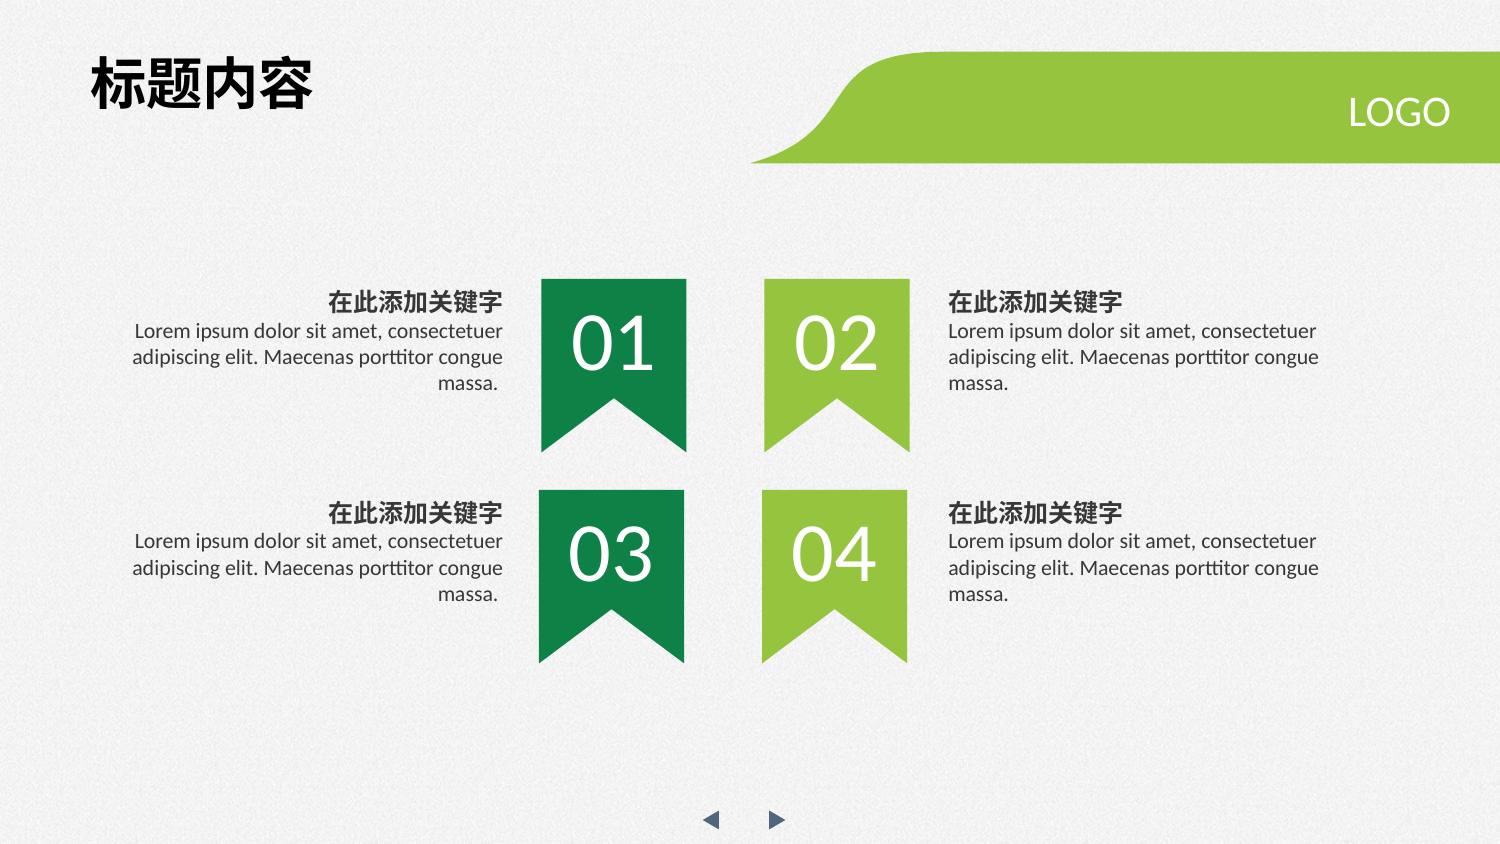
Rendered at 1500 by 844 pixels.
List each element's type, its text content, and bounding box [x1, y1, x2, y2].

text_box 在此添加关键字 Lorem ipsum dolor sit amet, consectetuer adipiscing elit. Maecenas porttitor congue massa. [933, 278, 1342, 403]
text_box 02 [762, 276, 912, 455]
text_box [747, 49, 1500, 166]
text_box 标题内容 [75, 41, 331, 124]
picture [0, 0, 1500, 844]
text_box 03 [536, 487, 687, 666]
text_box 01 [539, 276, 689, 455]
text_box 在此添加关键字 Lorem ipsum dolor sit amet, consectetuer adipiscing elit. Maecenas porttitor congue massa. [110, 278, 519, 403]
text_box 在此添加关键字 Lorem ipsum dolor sit amet, consectetuer adipiscing elit. Maecenas porttitor congue massa. [933, 489, 1342, 614]
text_box 在此添加关键字 Lorem ipsum dolor sit amet, consectetuer adipiscing elit. Maecenas porttitor congue massa. [110, 489, 519, 614]
text_box LOGO [1333, 75, 1466, 143]
text_box 04 [760, 487, 910, 666]
